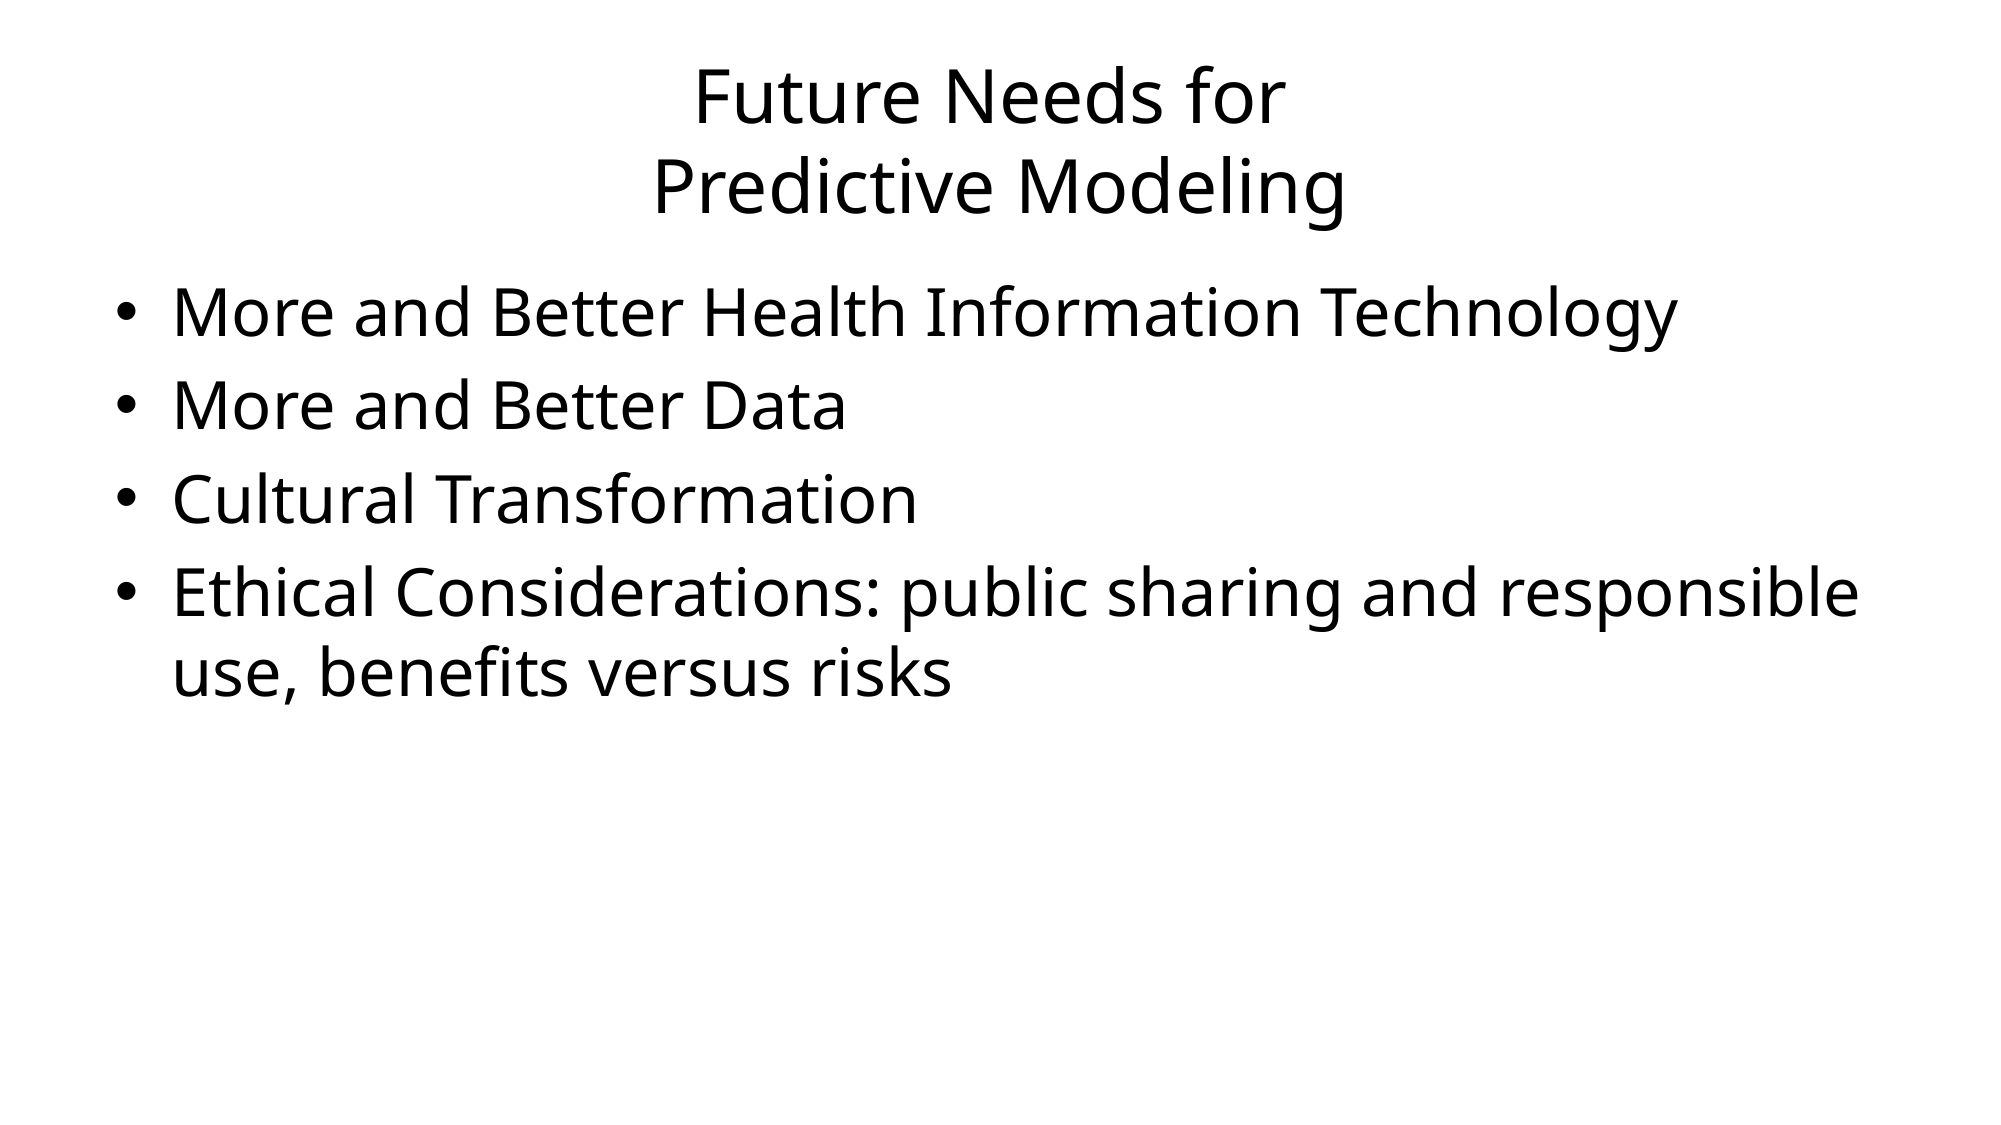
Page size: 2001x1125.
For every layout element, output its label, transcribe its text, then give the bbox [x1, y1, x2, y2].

title Future Needs for Predictive Modeling [99, 45, 1900, 233]
list More and Better Health Information Technology More and Better Data Cultural Transformation Ethical Considerations: public sharing and responsible use, benefits versus risks [99, 262, 1900, 1013]
